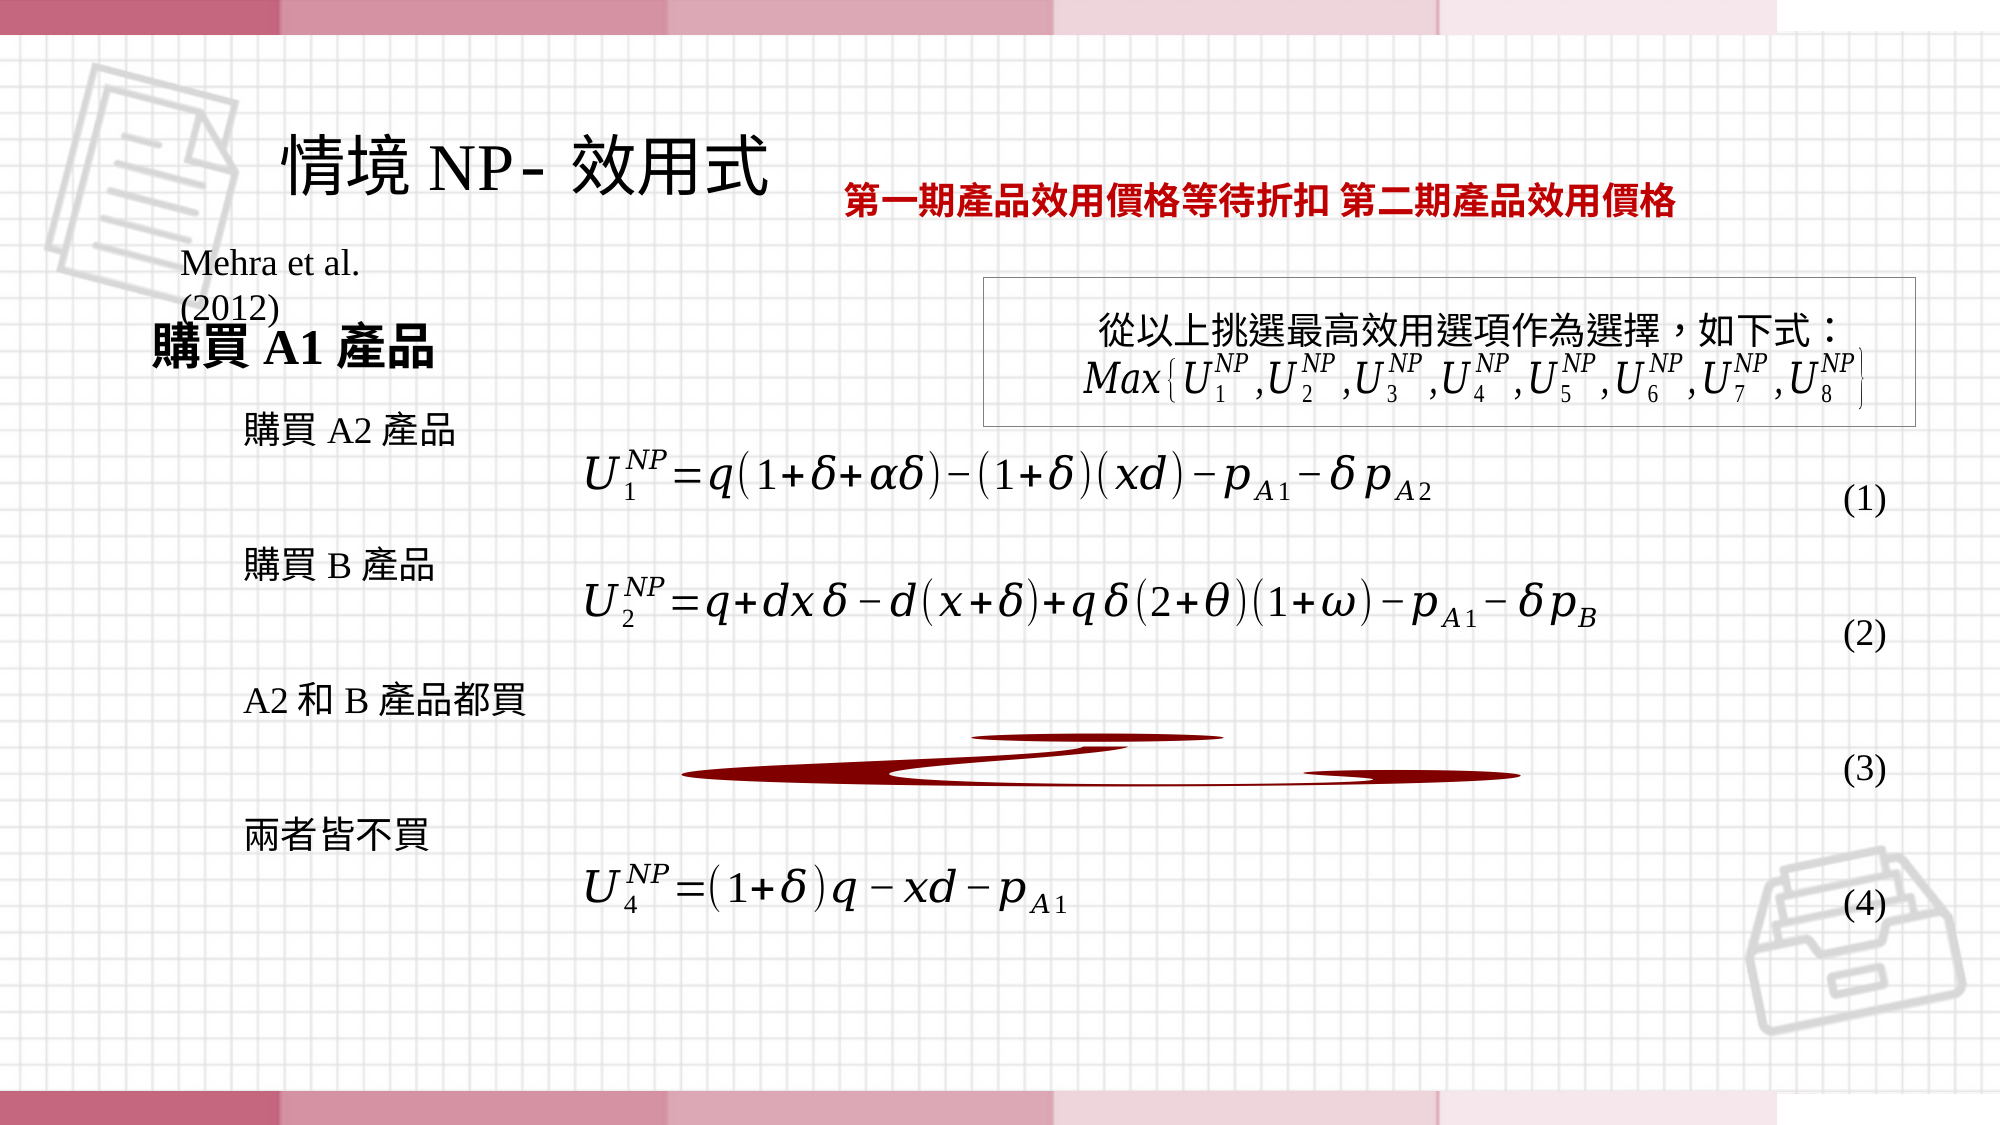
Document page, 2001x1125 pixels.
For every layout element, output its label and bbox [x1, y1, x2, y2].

text_box [0, 0, 2000, 1125]
